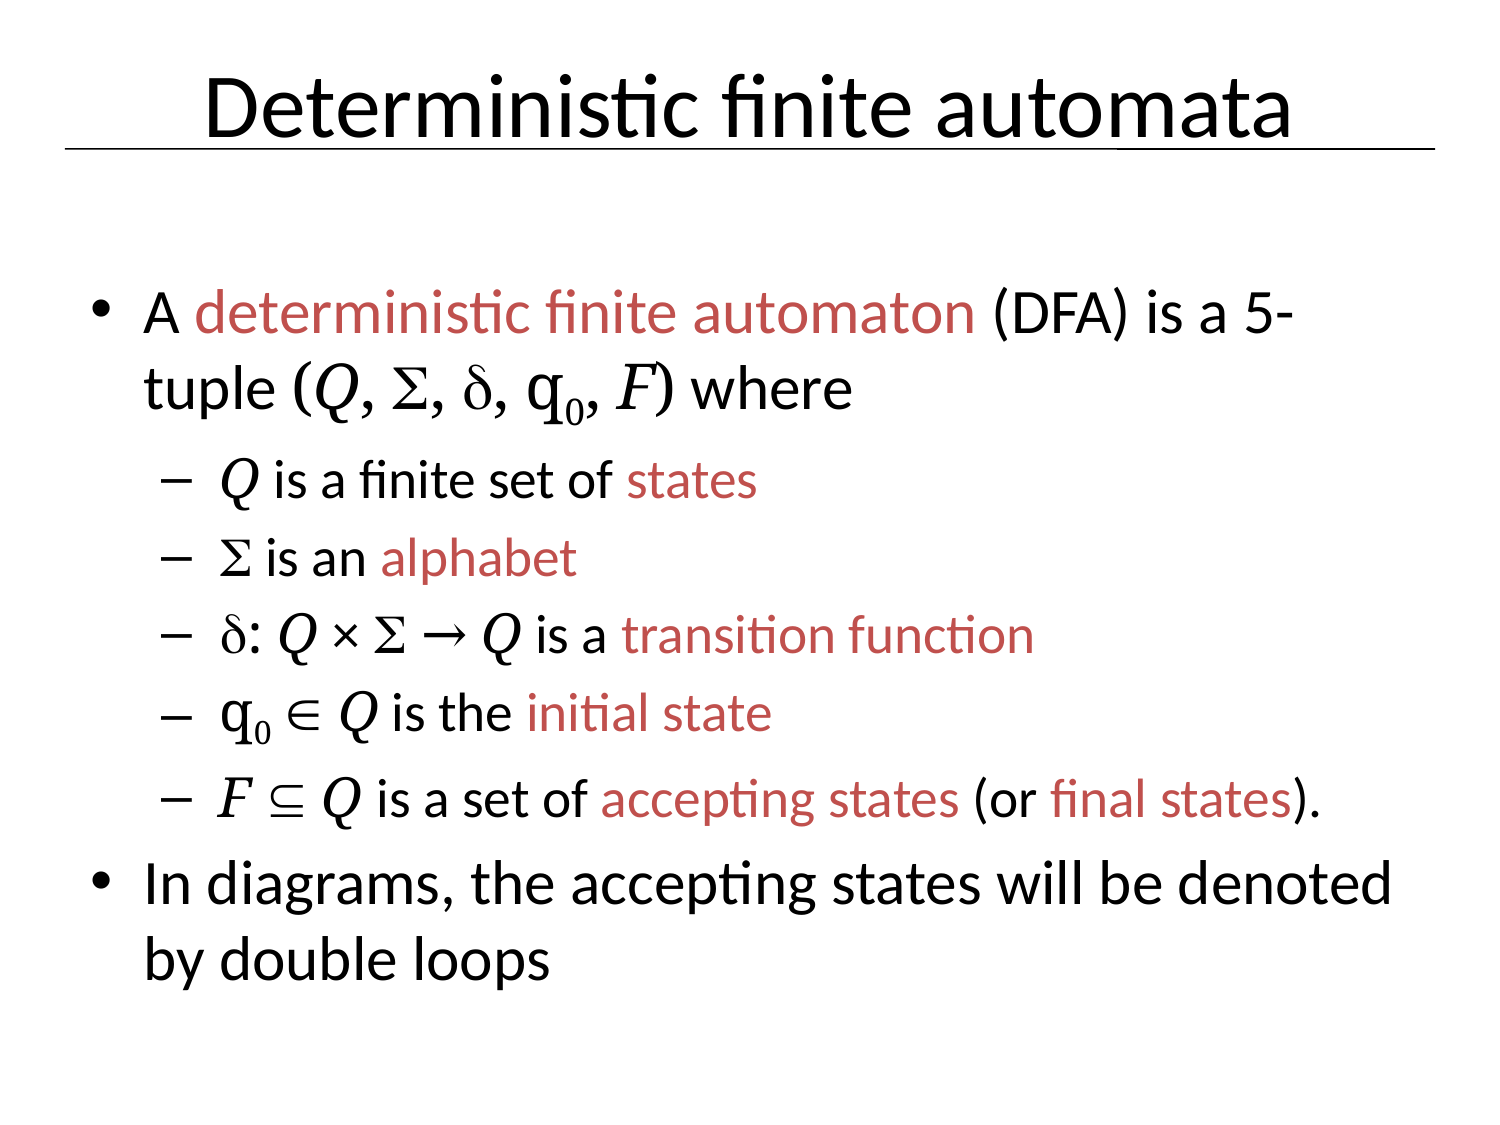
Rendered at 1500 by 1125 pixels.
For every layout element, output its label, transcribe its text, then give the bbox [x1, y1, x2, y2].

title Deterministic finite automata [75, 7, 1425, 195]
list A deterministic finite automaton (DFA) is a 5-tuple (Q, S, d, q0, F) where Q is a finite set of states S is an alphabet d: Q × S → Q is a transition function q0 Î Q is the initial state F Í Q is a set of accepting states (or final states). In diagrams, the accepting states will be denoted by double loops [75, 262, 1425, 1005]
